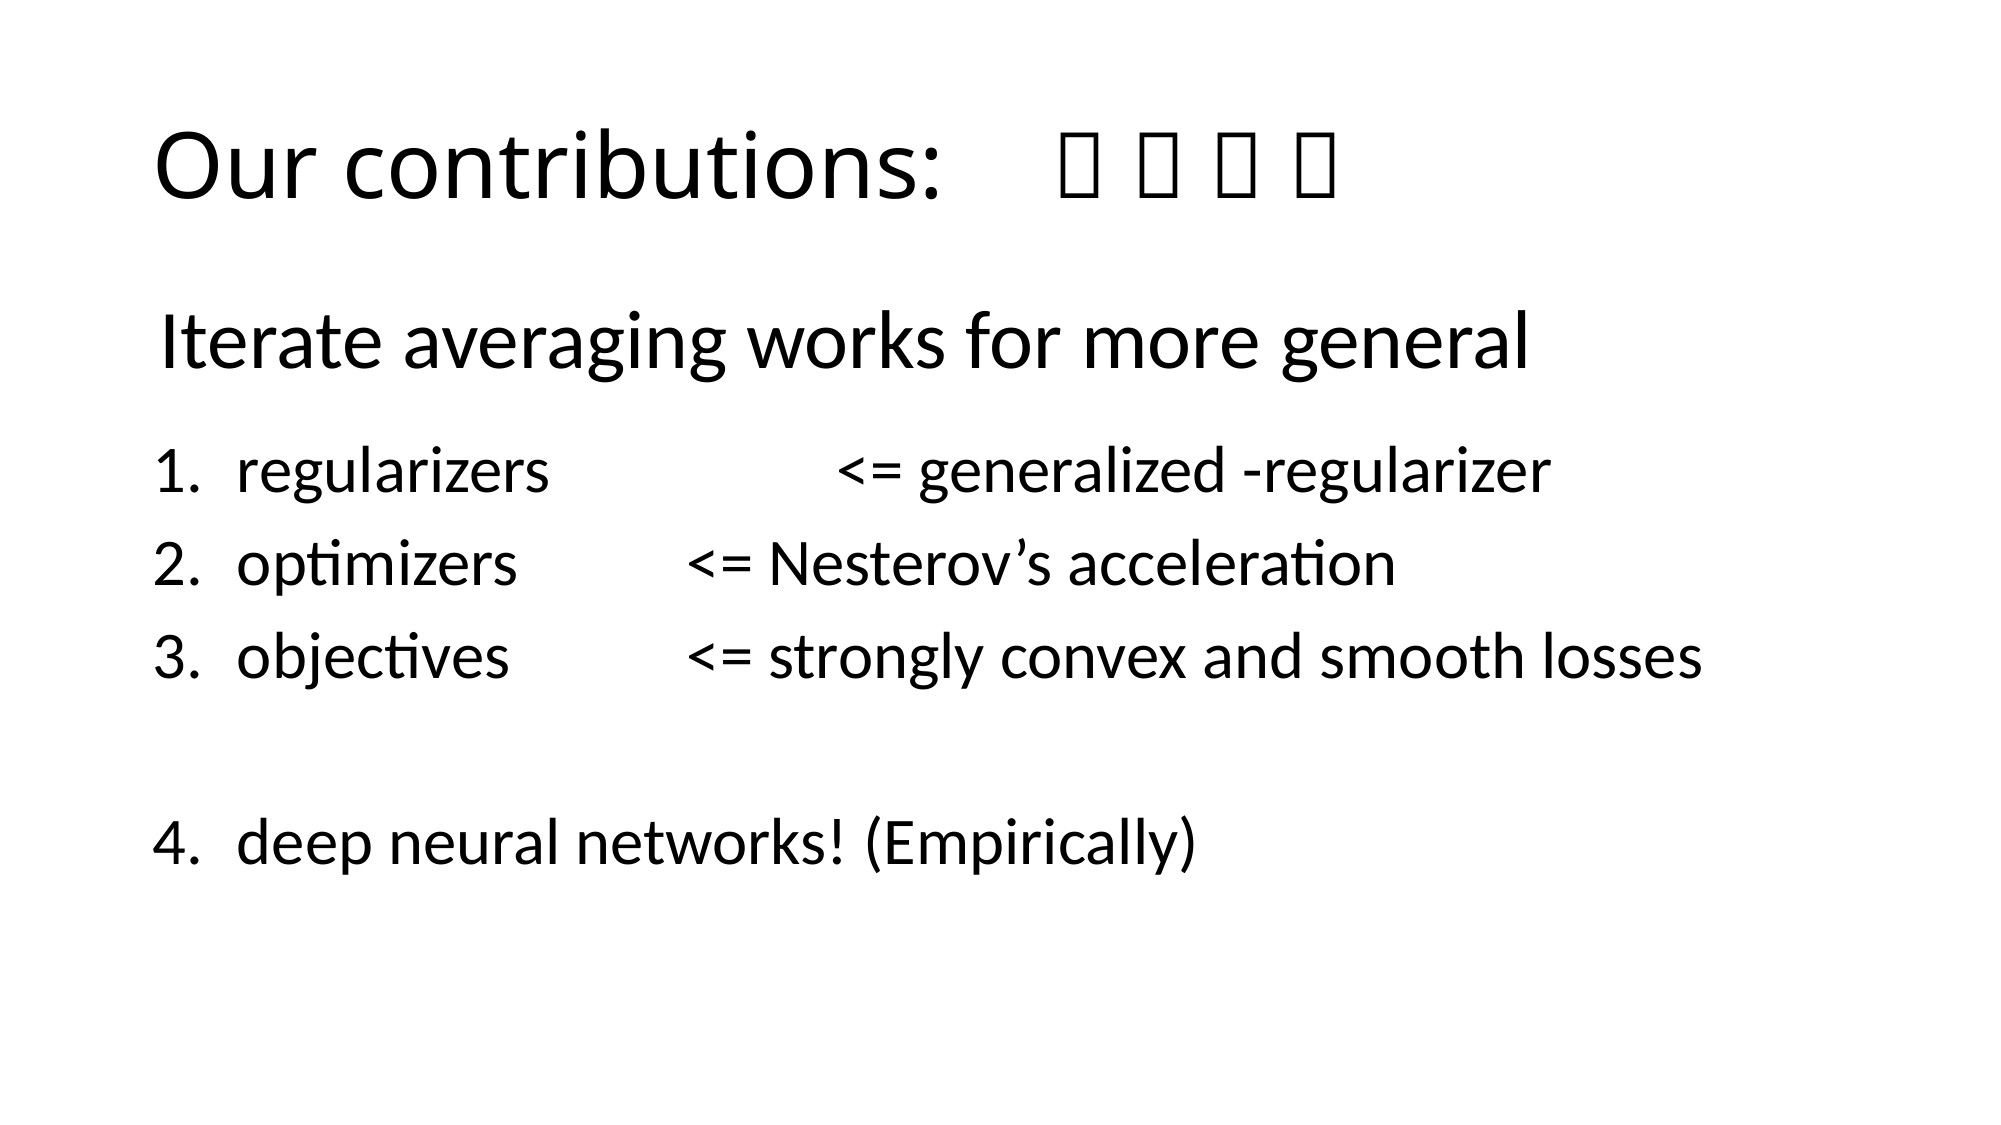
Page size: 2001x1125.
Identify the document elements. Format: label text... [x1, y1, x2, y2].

title Our contributions:     [137, 59, 1863, 278]
text_box Iterate averaging works for more general [144, 277, 1548, 393]
